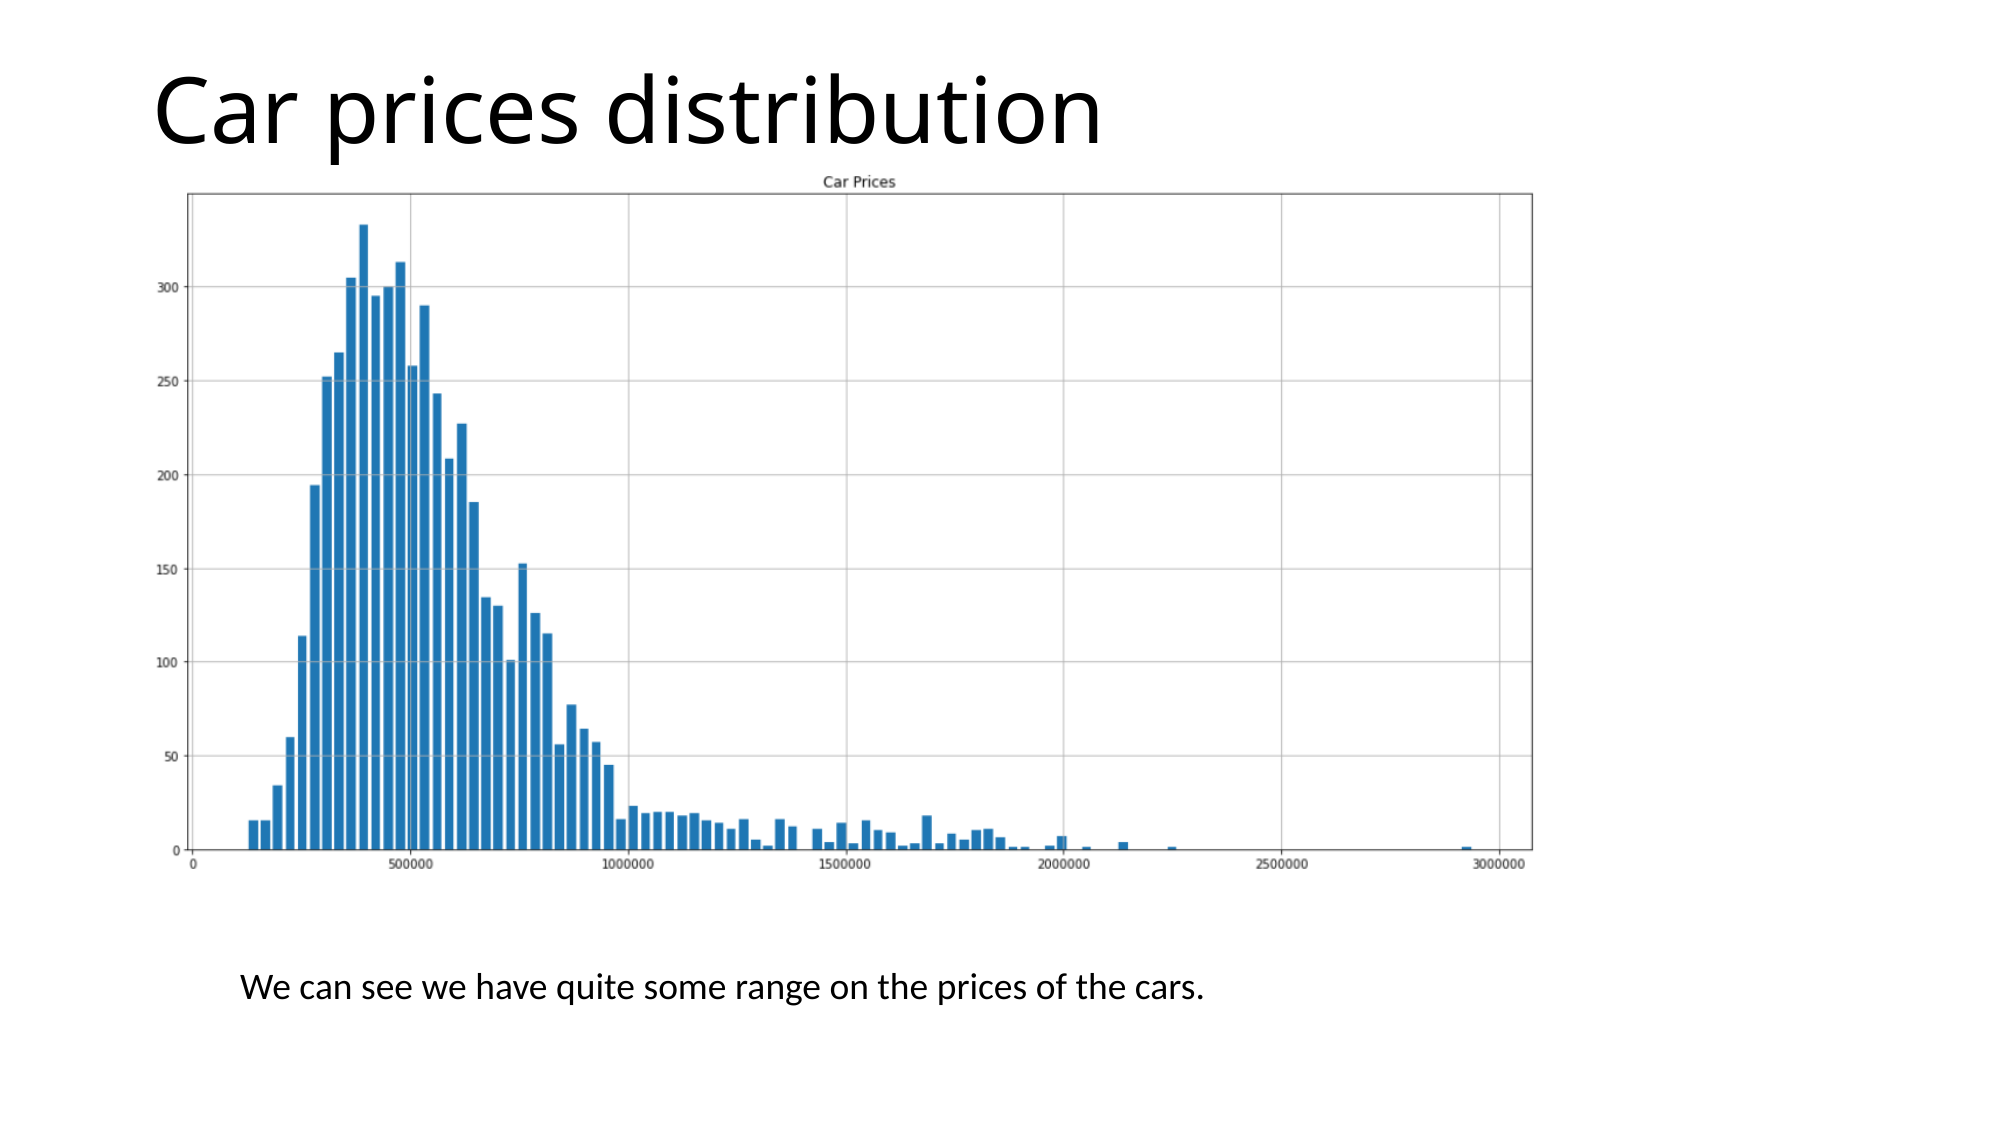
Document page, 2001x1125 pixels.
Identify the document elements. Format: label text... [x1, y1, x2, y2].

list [137, 168, 1581, 883]
title Car prices distribution [137, 59, 1863, 278]
text_box We can see we have quite some range on the prices of the cars. [225, 954, 1222, 1059]
